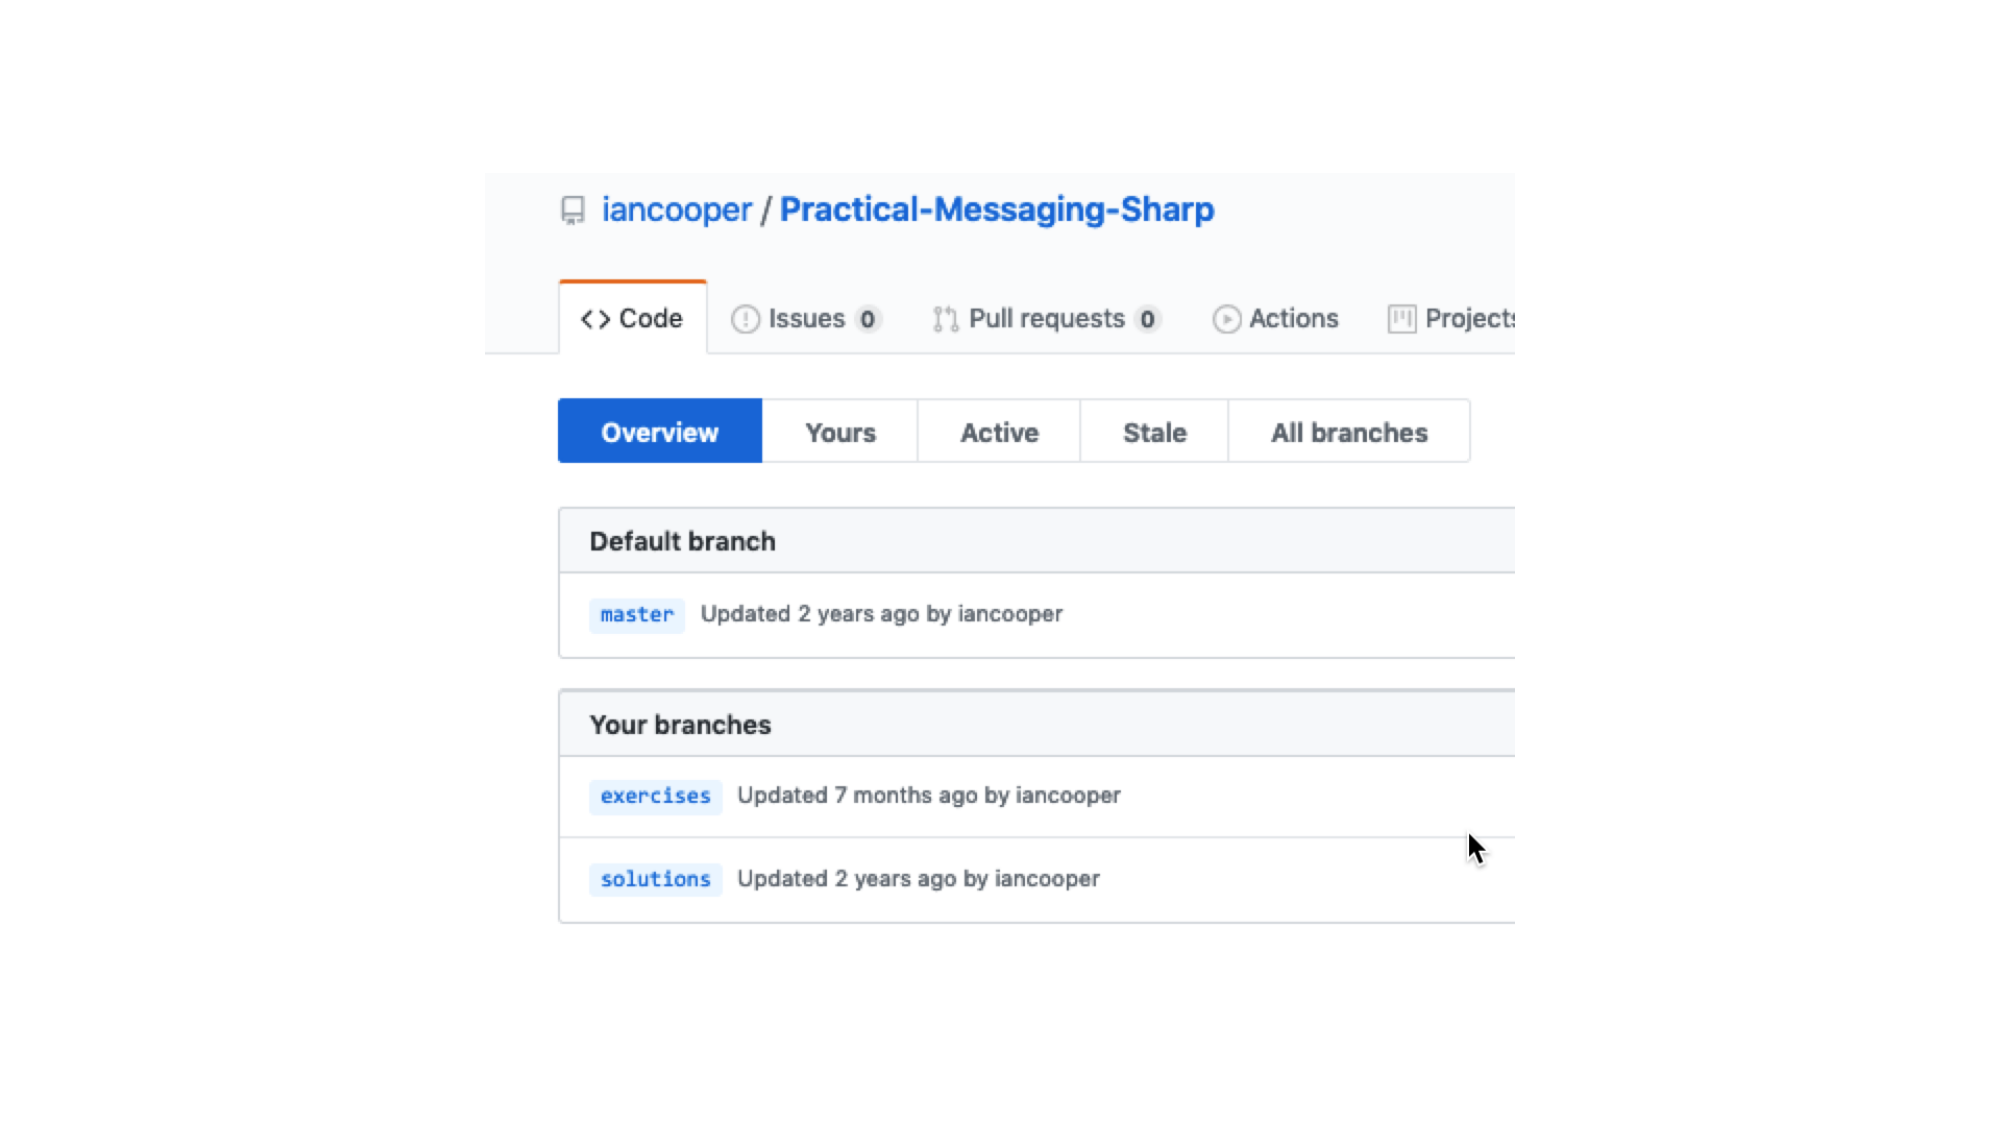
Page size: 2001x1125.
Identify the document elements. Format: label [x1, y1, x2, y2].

picture [485, 173, 1515, 952]
